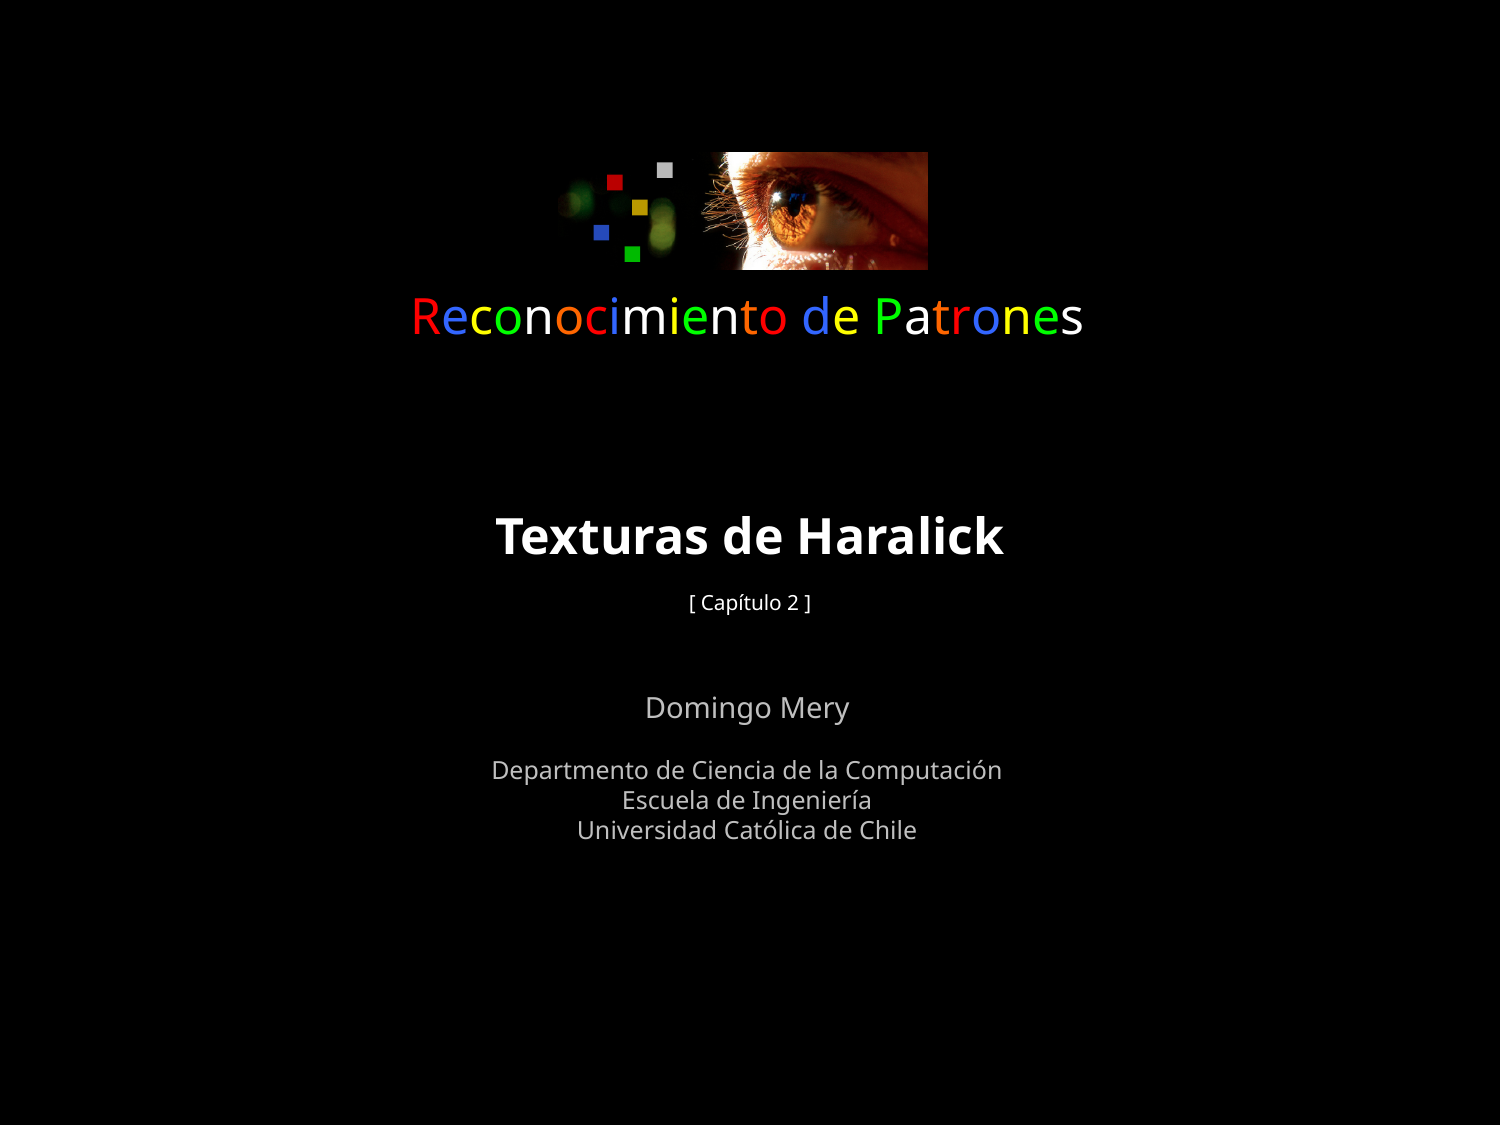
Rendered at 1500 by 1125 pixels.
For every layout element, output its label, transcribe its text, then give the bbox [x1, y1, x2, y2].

text_box Reconocimiento de Patrones Domingo Mery Departmento de Ciencia de la Computación Escuela de Ingeniería Universidad Católica de Chile [395, 622, 1099, 882]
picture [557, 152, 928, 270]
text_box Reconocimiento de Patrones Domingo Mery Departmento de Ciencia de la Computación Escuela de Ingeniería Universidad Católica de Chile [395, 277, 1099, 497]
text_box Texturas de Haralick [ Capítulo 2 ] [0, 497, 1500, 622]
